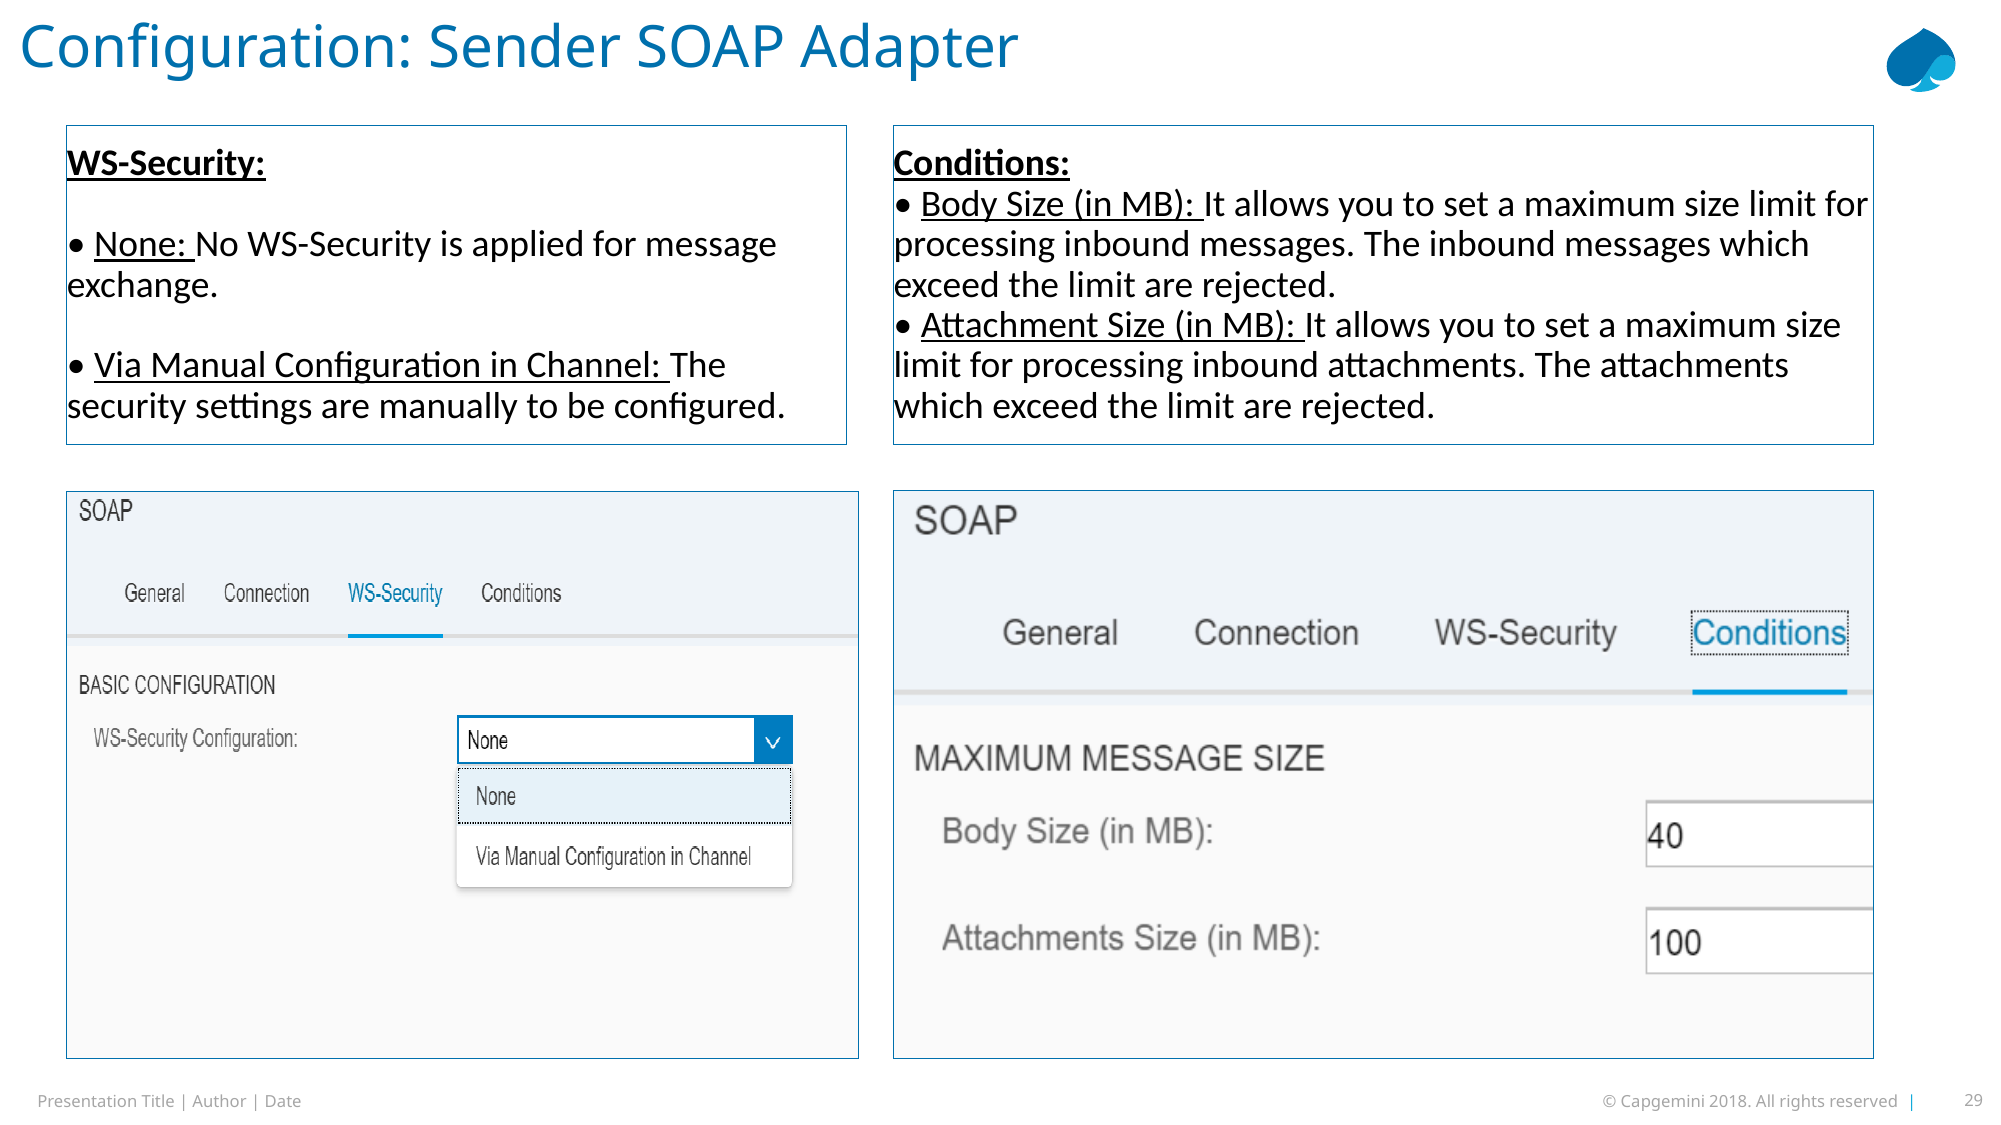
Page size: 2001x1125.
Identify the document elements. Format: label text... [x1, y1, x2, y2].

picture [66, 491, 859, 1059]
text_box WS-Security: • None: No WS-Security is applied for message exchange. • Via Manual Configuration in Channel: The security settings are manually to be configured. [66, 125, 847, 445]
text_box Configuration: Sender SOAP Adapter [19, 19, 1248, 114]
text_box Conditions: • Body Size (in MB): It allows you to set a maximum size limit for processing inbound messages. The inbound messages which exceed the limit are rejected. • Attachment Size (in MB): It allows you to set a maximum size limit for processing inbound attachments. The attachments which exceed the limit are rejected. [893, 125, 1874, 445]
picture [893, 490, 1874, 1059]
